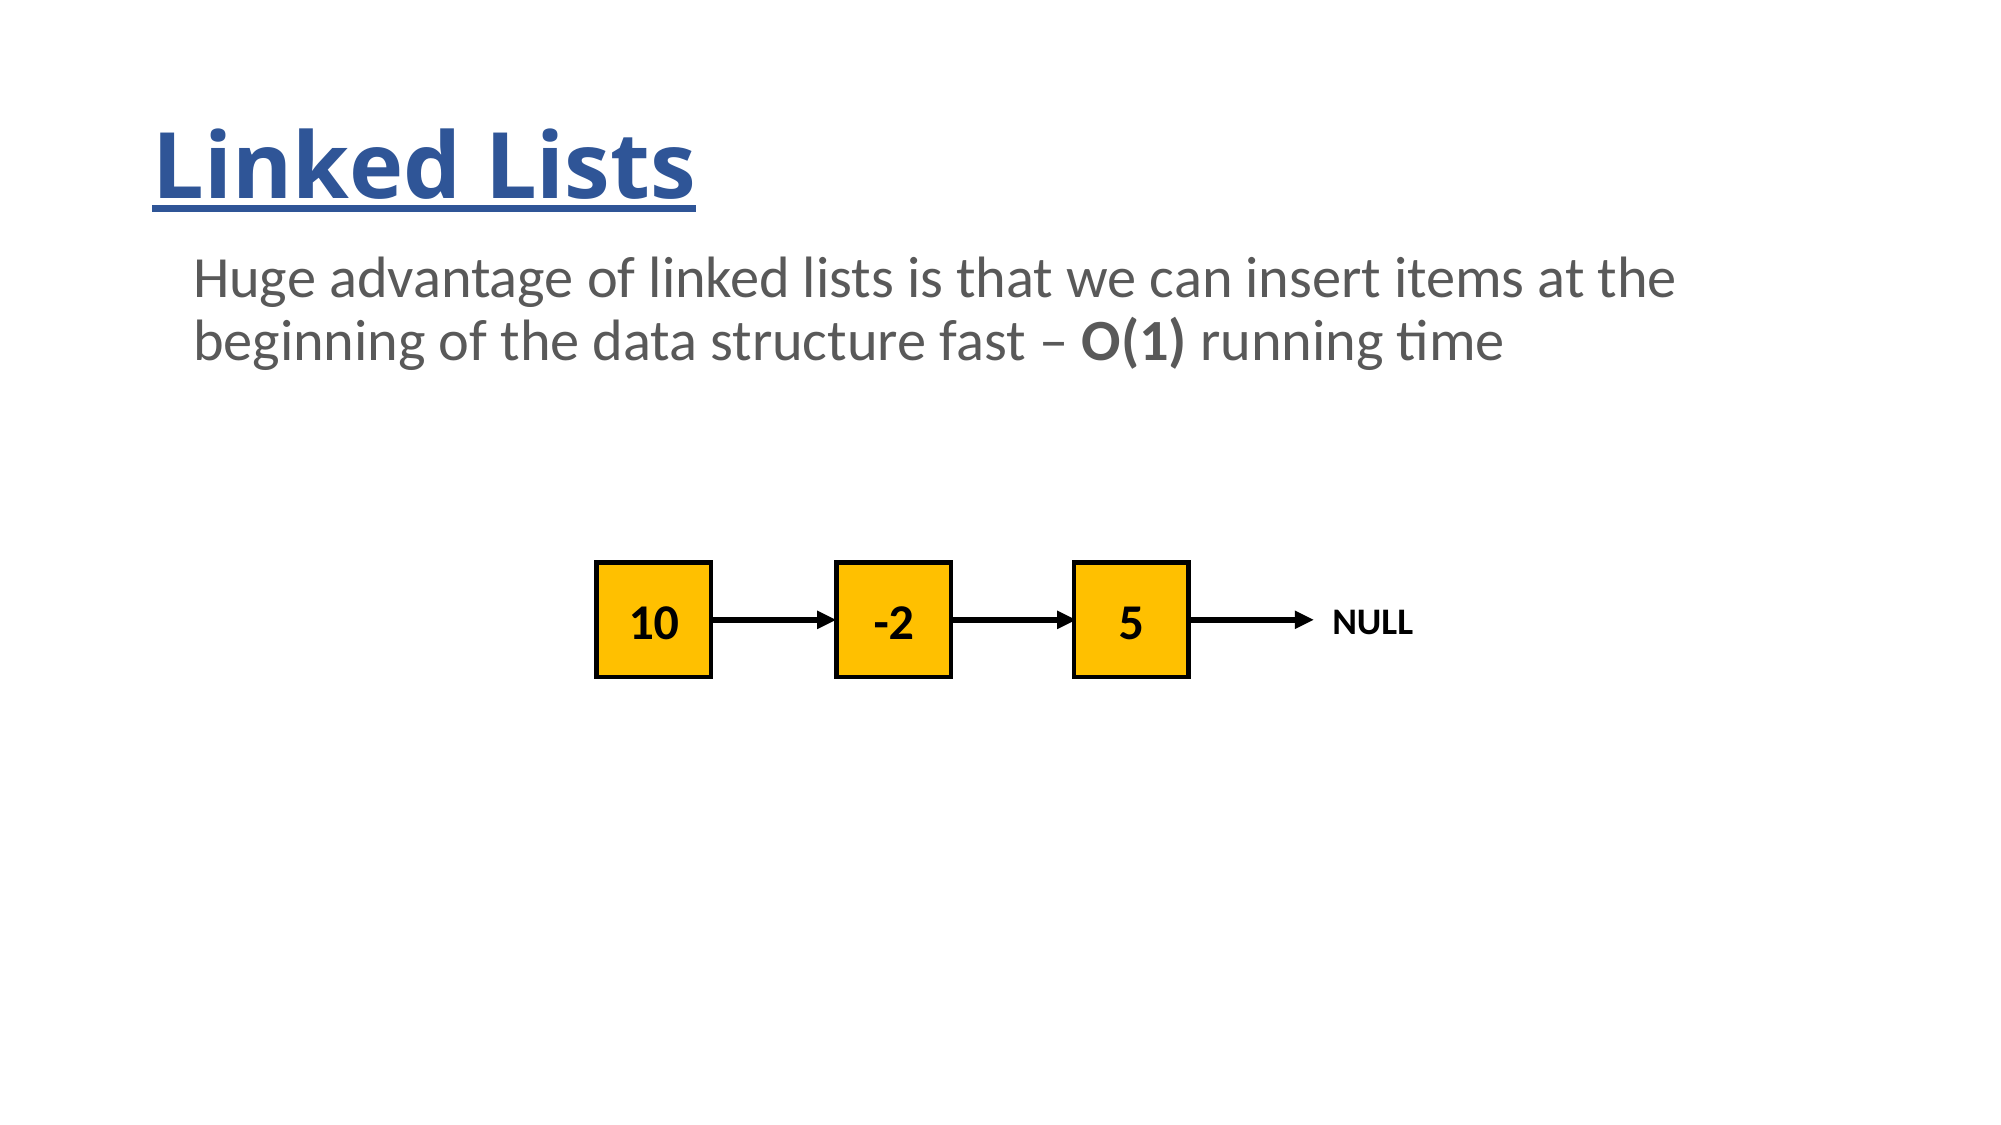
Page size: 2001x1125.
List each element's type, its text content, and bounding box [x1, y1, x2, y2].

title Linked Lists [137, 59, 1863, 278]
text_box NULL [1317, 589, 1428, 650]
text_box -2 [835, 561, 952, 678]
list Huge advantage of linked lists is that we can insert items at the beginning of the data structure fast – O(1) running time [178, 239, 1904, 417]
text_box 5 [1073, 561, 1190, 678]
text_box 10 [595, 561, 712, 678]
